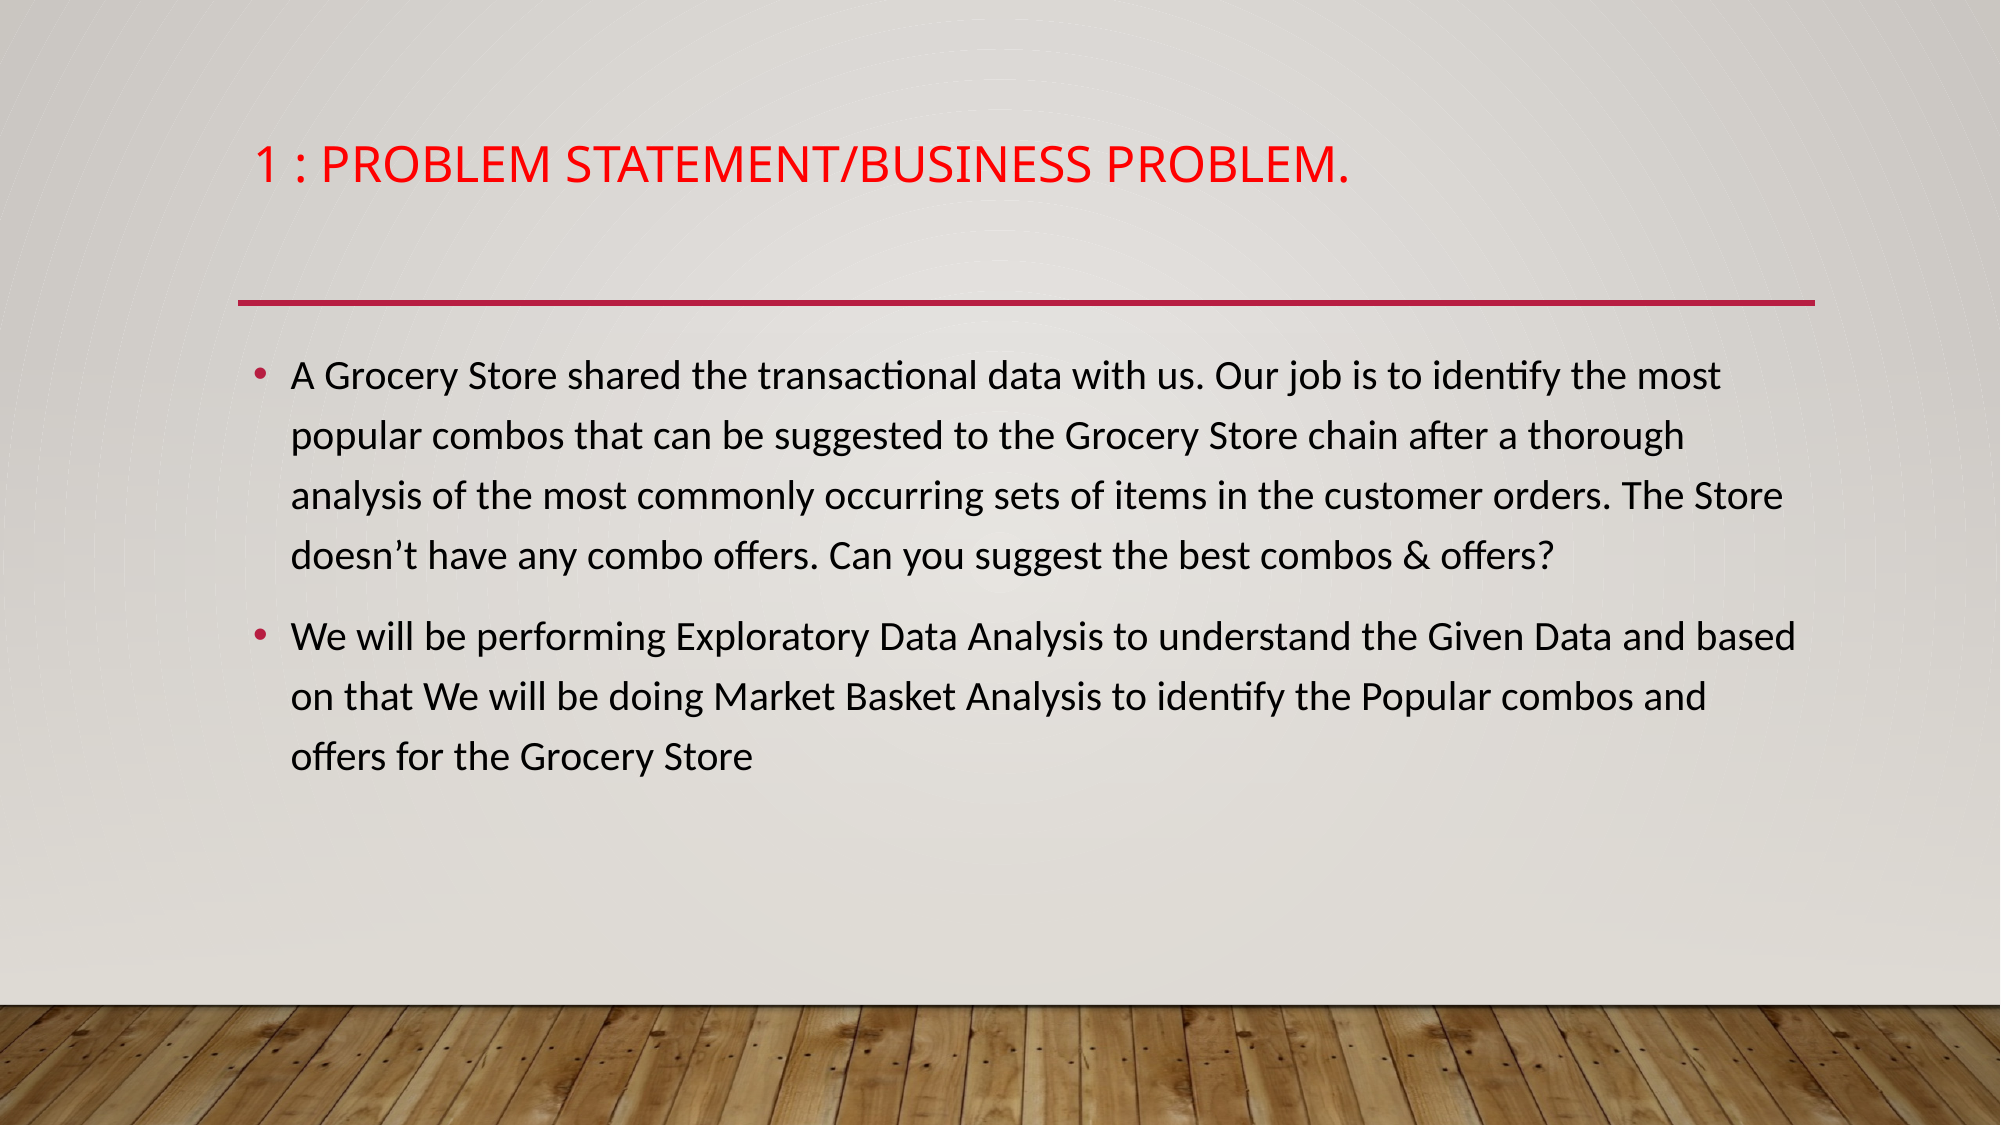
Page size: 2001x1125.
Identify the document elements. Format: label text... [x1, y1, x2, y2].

title 1 : Problem Statement/Business Problem. [238, 131, 1814, 305]
picture [0, 1005, 2000, 1125]
list A Grocery Store shared the transactional data with us. Our job is to identify the most popular combos that can be suggested to the Grocery Store chain after a thorough analysis of the most commonly occurring sets of items in the customer orders. The Store doesn’t have any combo offers. Can you suggest the best combos & offers? We will be performing Exploratory Data Analysis to understand the Given Data and based on that We will be doing Market Basket Analysis to identify the Popular combos and offers for the Grocery Store [238, 330, 1814, 897]
